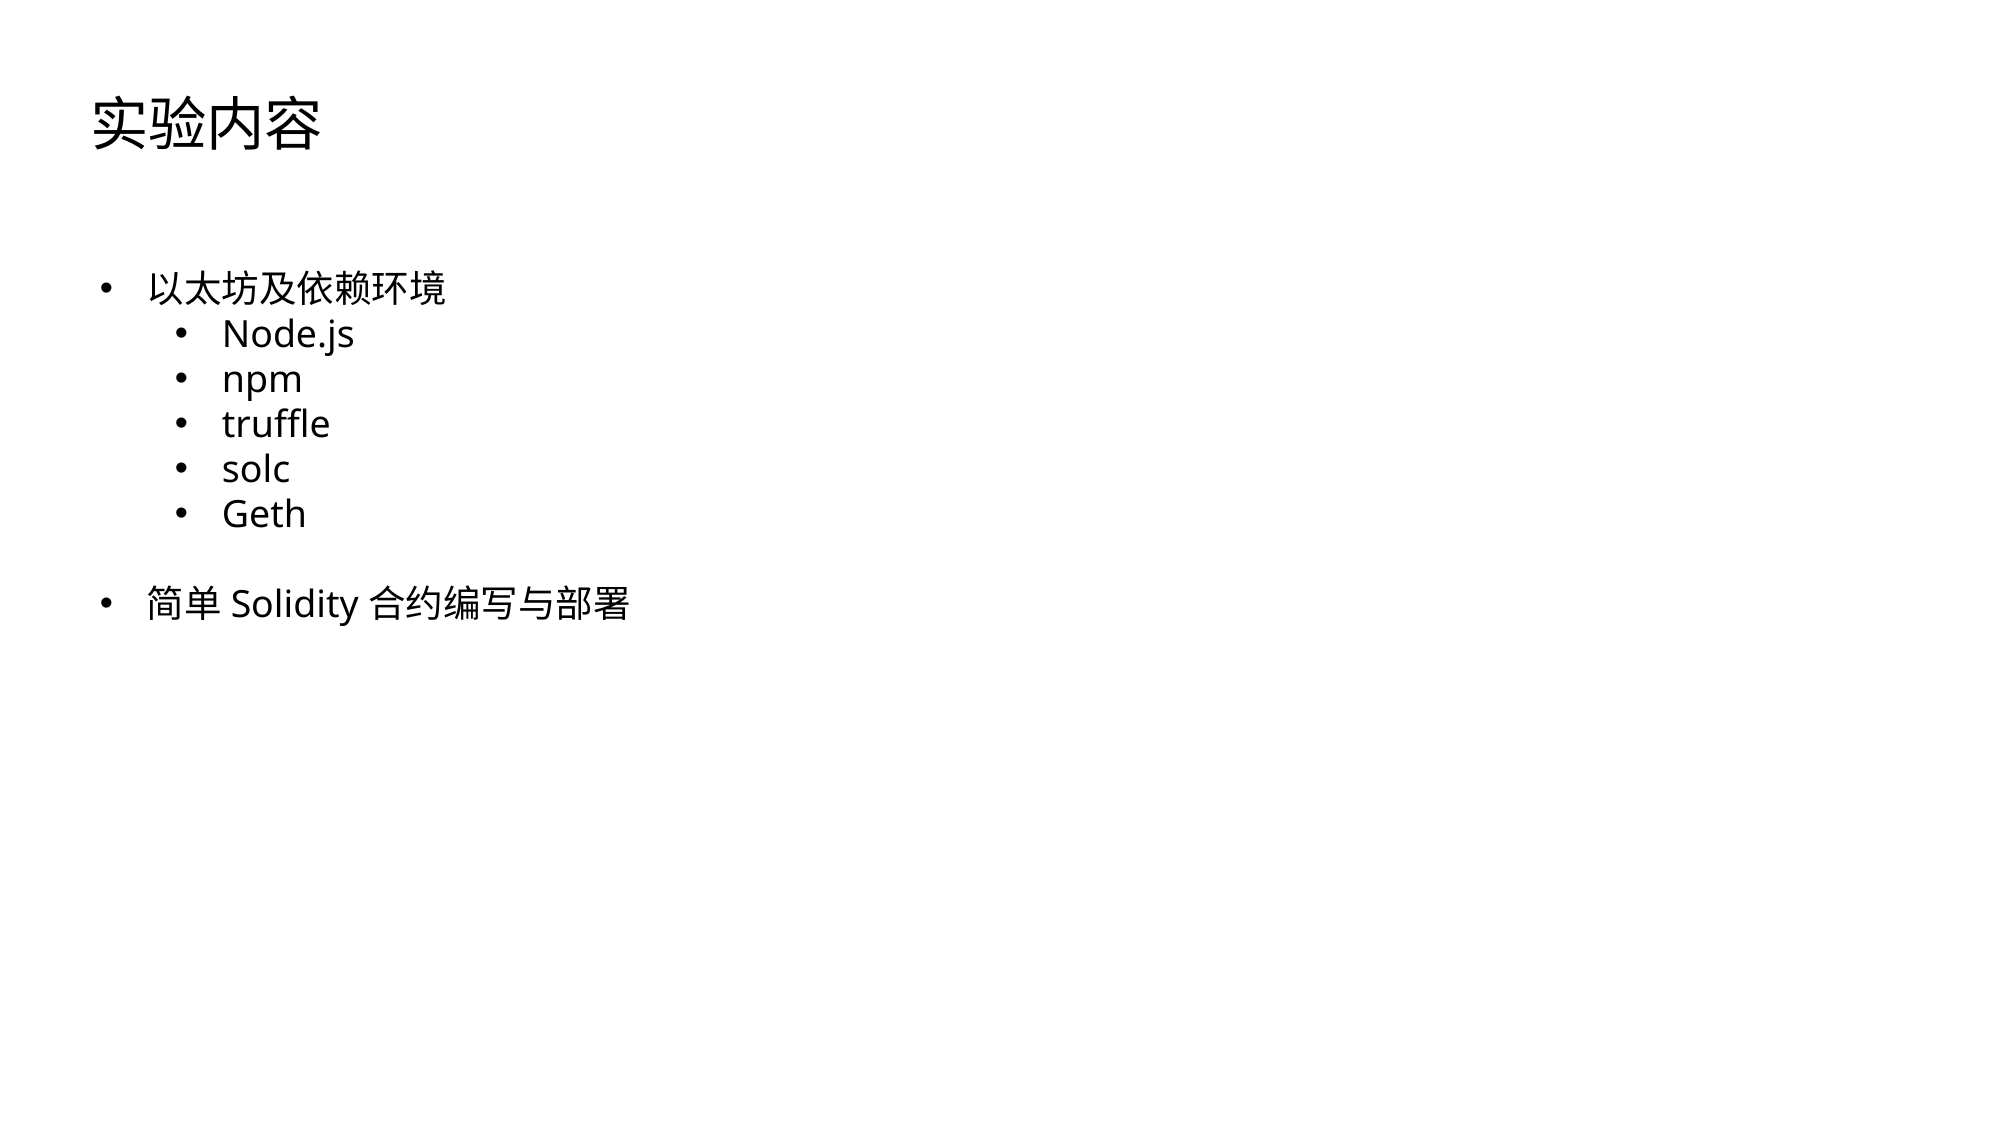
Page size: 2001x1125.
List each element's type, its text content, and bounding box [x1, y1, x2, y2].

text_box 实验内容 [75, 80, 338, 165]
text_box 以太坊及依赖环境 Node.js npm truffle solc Geth 简单Solidity合约编写与部署 [85, 257, 646, 632]
